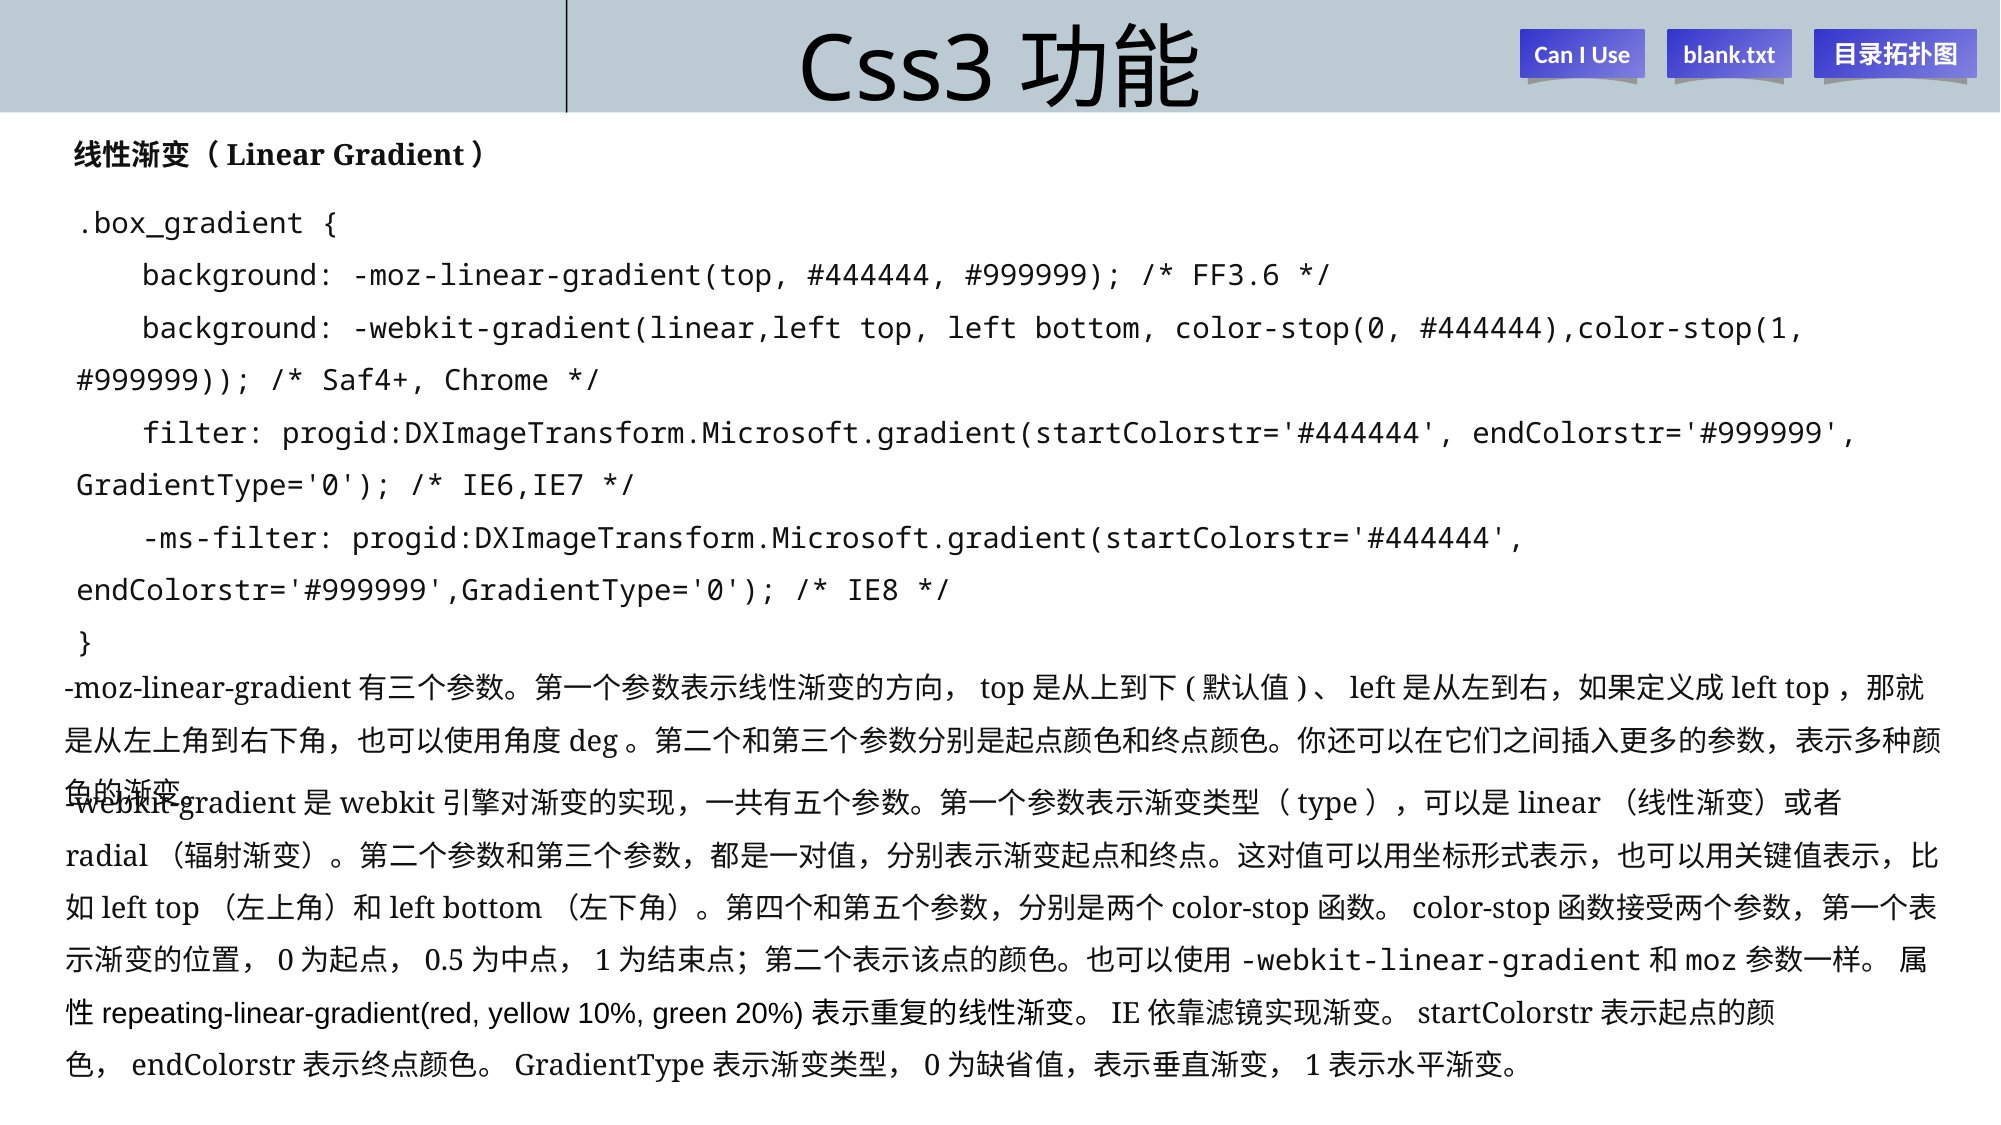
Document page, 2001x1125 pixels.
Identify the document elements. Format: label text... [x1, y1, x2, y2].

title Css3功能 [0, 1, 2000, 105]
text_box .box_gradient { background: -moz-linear-gradient(top, #444444, #999999); /* FF3.6 */ background: -webkit-gradient(linear,left top, left bottom, color-stop(0, #444444),color-stop(1, #999999)); /* Saf4+, Chrome */ filter: progid:DXImageTransform.Microsoft.gradient(startColorstr='#444444', endColorstr='#999999', GradientType='0'); /* IE6,IE7 */ -ms-filter: progid:DXImageTransform.Microsoft.gradient(startColorstr='#444444', endColorstr='#999999',GradientType='0'); /* IE8 */ } [61, 179, 1977, 667]
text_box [1667, 29, 1792, 85]
text_box -webkit-gradient是webkit引擎对渐变的实现，一共有五个参数。第一个参数表示渐变类型（type），可以是linear（线性渐变）或者radial（辐射渐变）。第二个参数和第三个参数，都是一对值，分别表示渐变起点和终点。这对值可以用坐标形式表示，也可以用关键值表示，比如left top（左上角）和left bottom（左下角）。第四个和第五个参数，分别是两个color-stop函数。color-stop函数接受两个参数，第一个表示渐变的位置，0为起点，0.5为中点，1为结束点；第二个表示该点的颜色。也可以使用-webkit-linear-gradient和moz参数一样。 属性repeating-linear-gradient(red, yellow 10%, green 20%)表示重复的线性渐变。IE依靠滤镜实现渐变。startColorstr表示起点的颜色，endColorstr表示终点颜色。GradientType表示渐变类型，0为缺省值，表示垂直渐变，1表示水平渐变。 [50, 759, 1966, 1089]
text_box 线性渐变（Linear Gradient） [58, 128, 516, 179]
text_box -moz-linear-gradient有三个参数。第一个参数表示线性渐变的方向，top是从上到下(默认值)、left是从左到右，如果定义成left top，那就是从左上角到右下角，也可以使用角度deg。第二个和第三个参数分别是起点颜色和终点颜色。你还可以在它们之间插入更多的参数，表示多种颜色的渐变。 [49, 644, 1968, 817]
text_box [1520, 29, 1645, 85]
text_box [1814, 29, 1977, 85]
